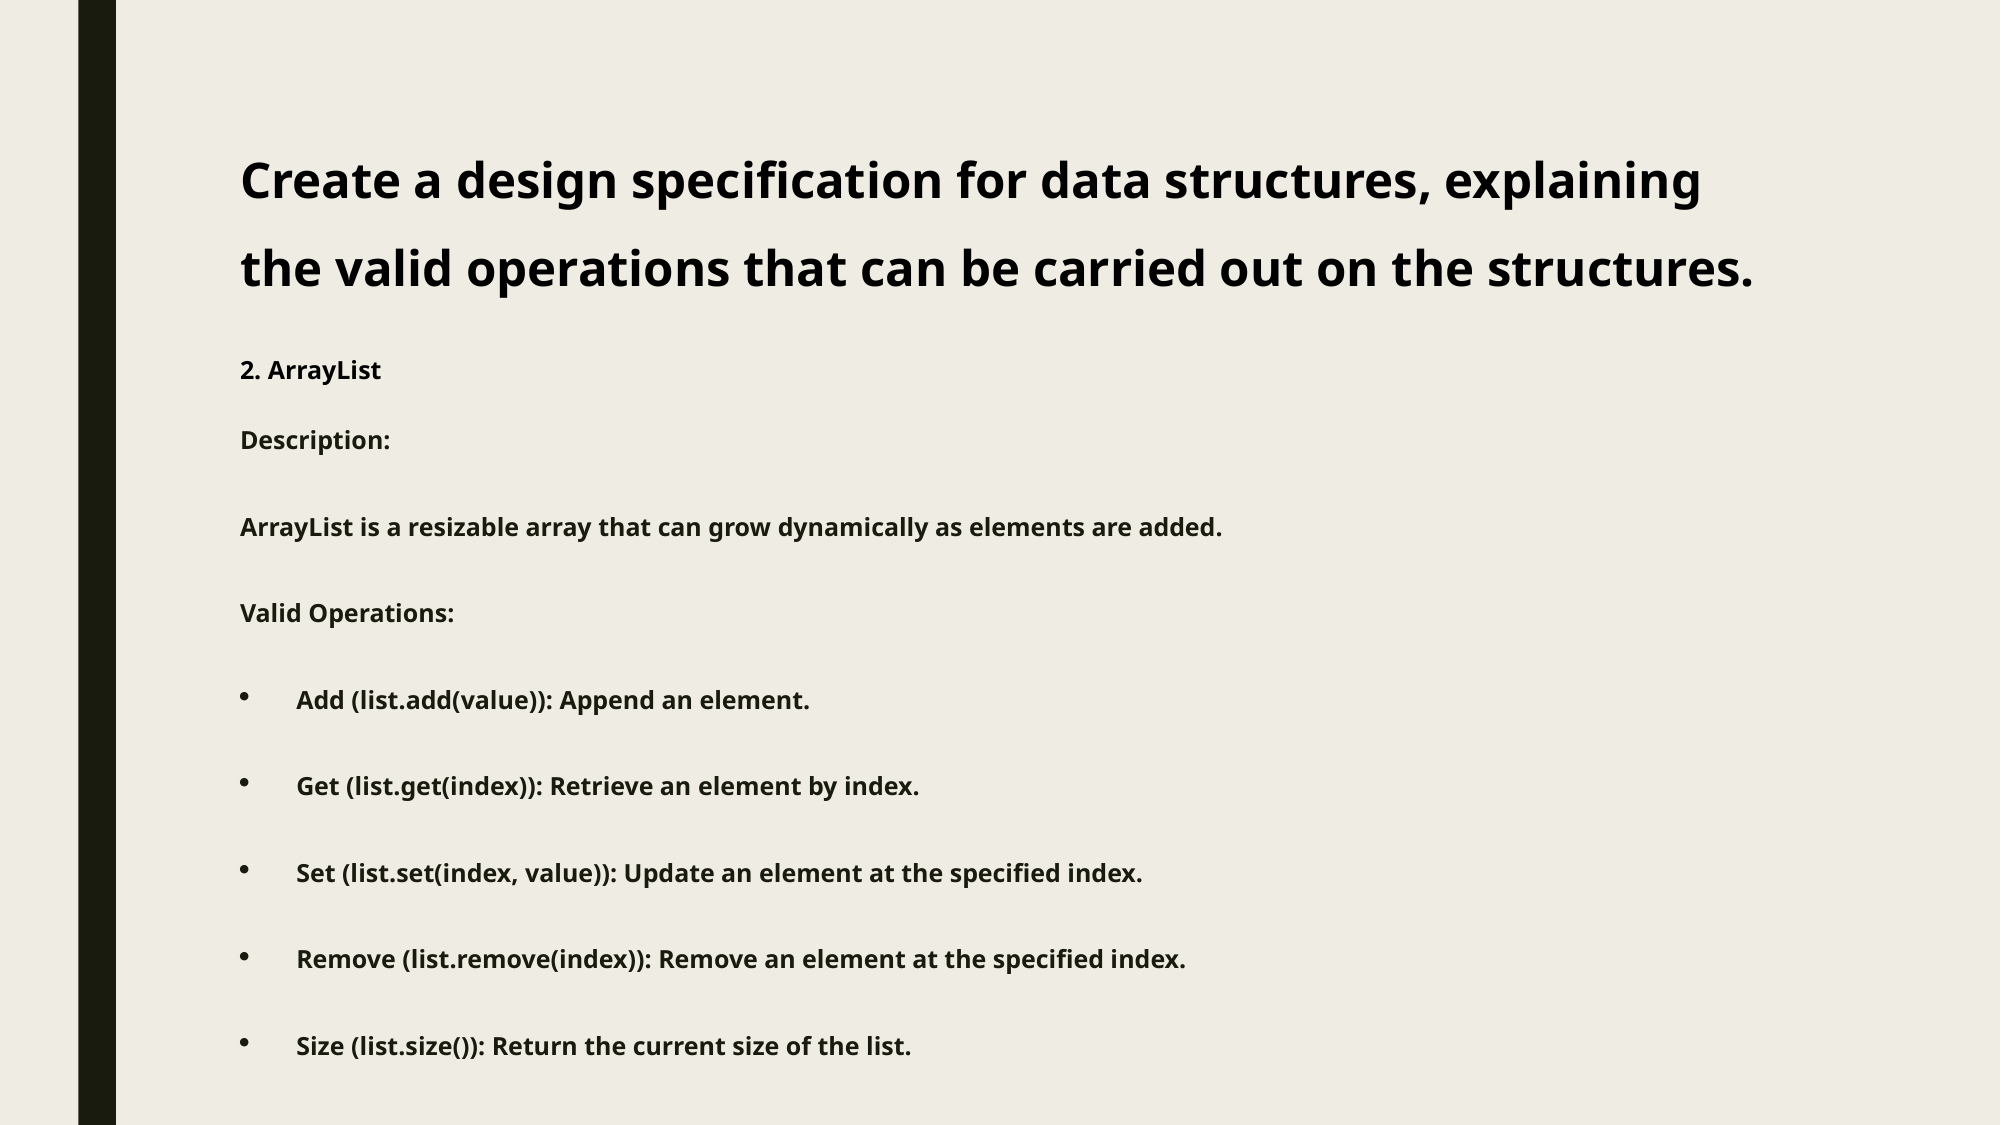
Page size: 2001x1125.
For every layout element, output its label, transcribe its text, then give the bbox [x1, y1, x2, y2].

title Create a design specification for data structures, explaining the valid operations that can be carried out on the structures. [225, 112, 1800, 332]
list 2. ArrayList Description: ArrayList is a resizable array that can grow dynamically as elements are added. Valid Operations: Add (list.add(value)): Append an element. Get (list.get(index)): Retrieve an element by index. Set (list.set(index, value)): Update an element at the specified index. Remove (list.remove(index)): Remove an element at the specified index. Size (list.size()): Return the current size of the list. [225, 332, 1904, 1125]
